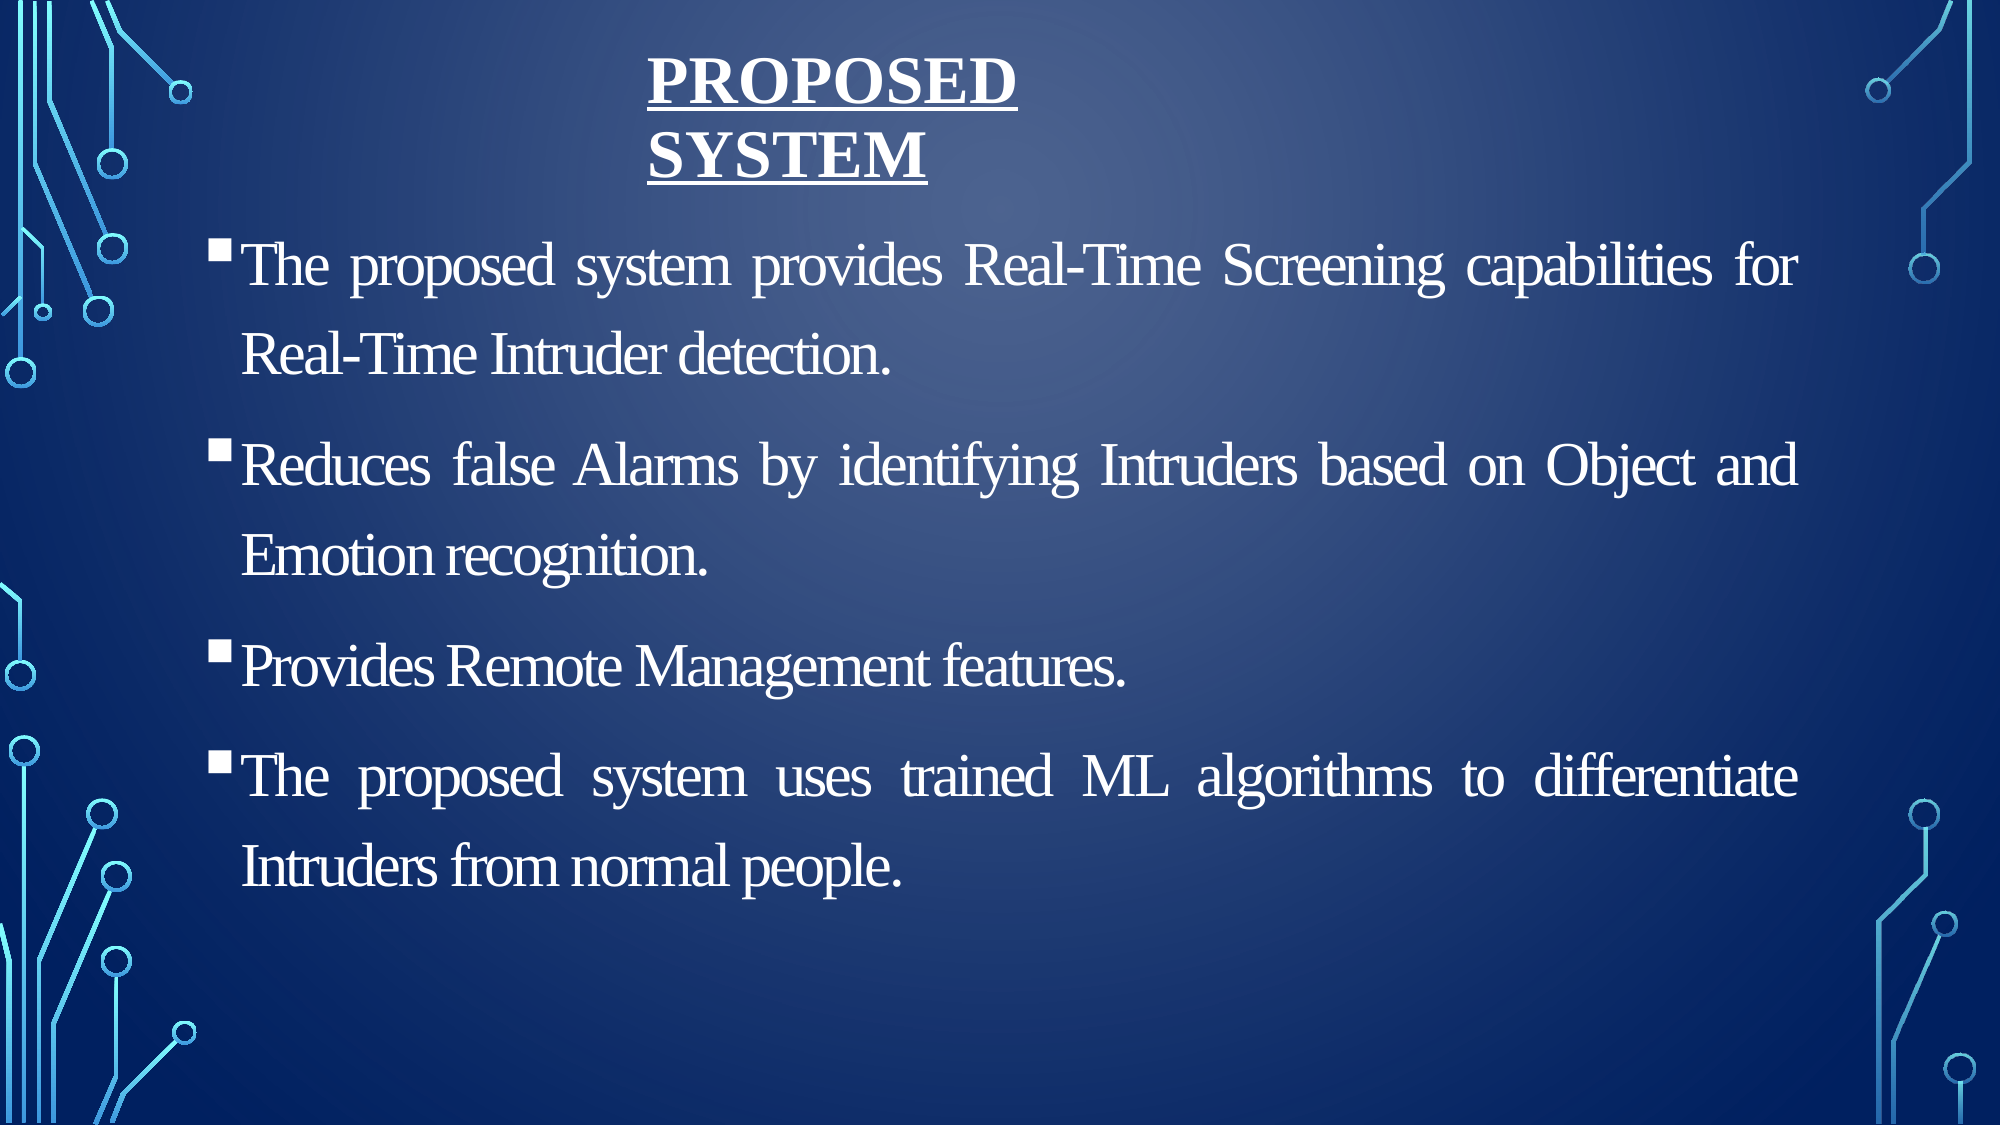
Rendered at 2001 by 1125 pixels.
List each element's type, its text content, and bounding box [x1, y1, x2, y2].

title Proposed system [631, 36, 1326, 200]
list The proposed system provides Real-Time Screening capabilities for Real-Time Intruder detection. Reduces false Alarms by identifying Intruders based on Object and Emotion recognition. Provides Remote Management features. The proposed system uses trained ML algorithms to differentiate Intruders from normal people. [187, 200, 1813, 1125]
